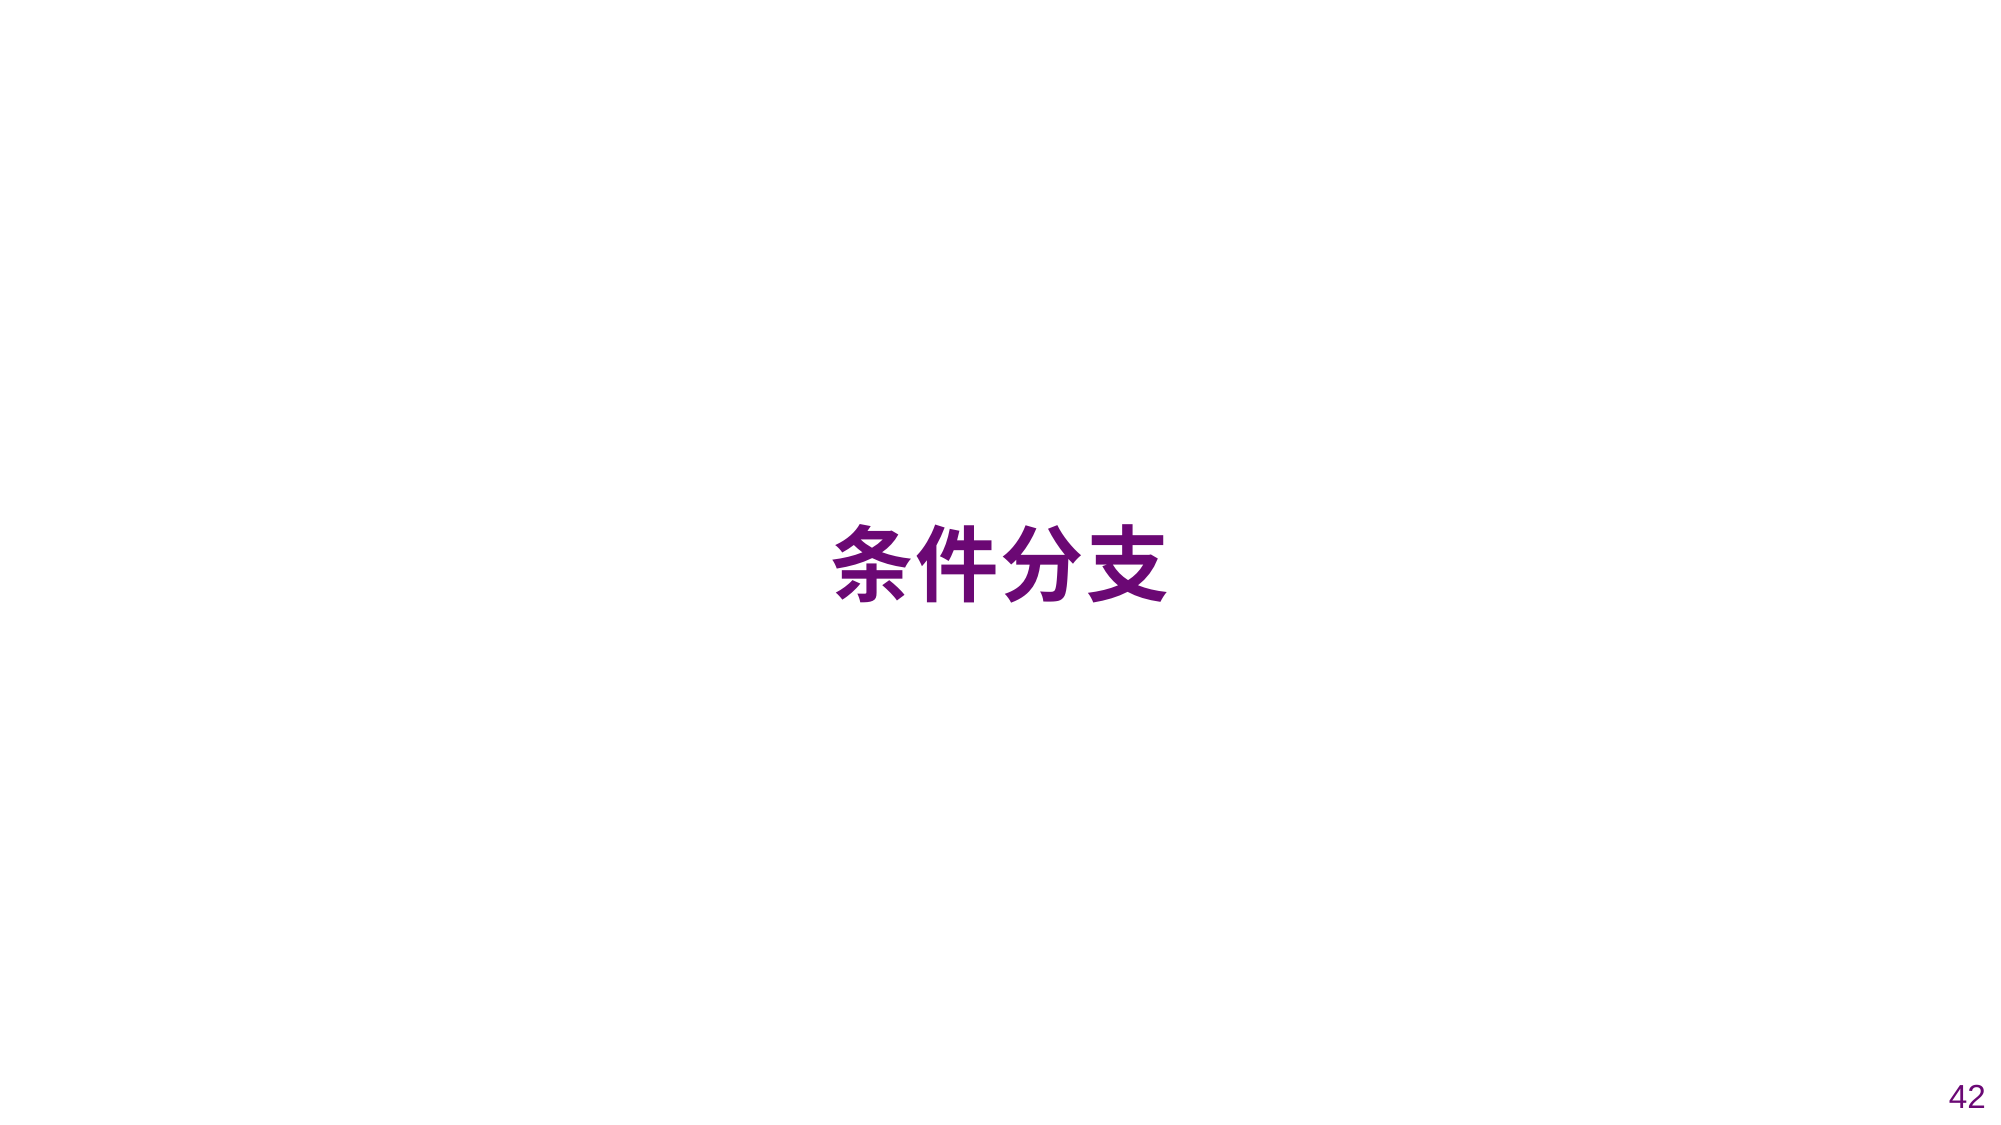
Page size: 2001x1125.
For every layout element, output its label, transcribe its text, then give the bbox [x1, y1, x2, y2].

slide_number 42 [1918, 1065, 2000, 1125]
text_box 条件分支 [299, 502, 1701, 621]
